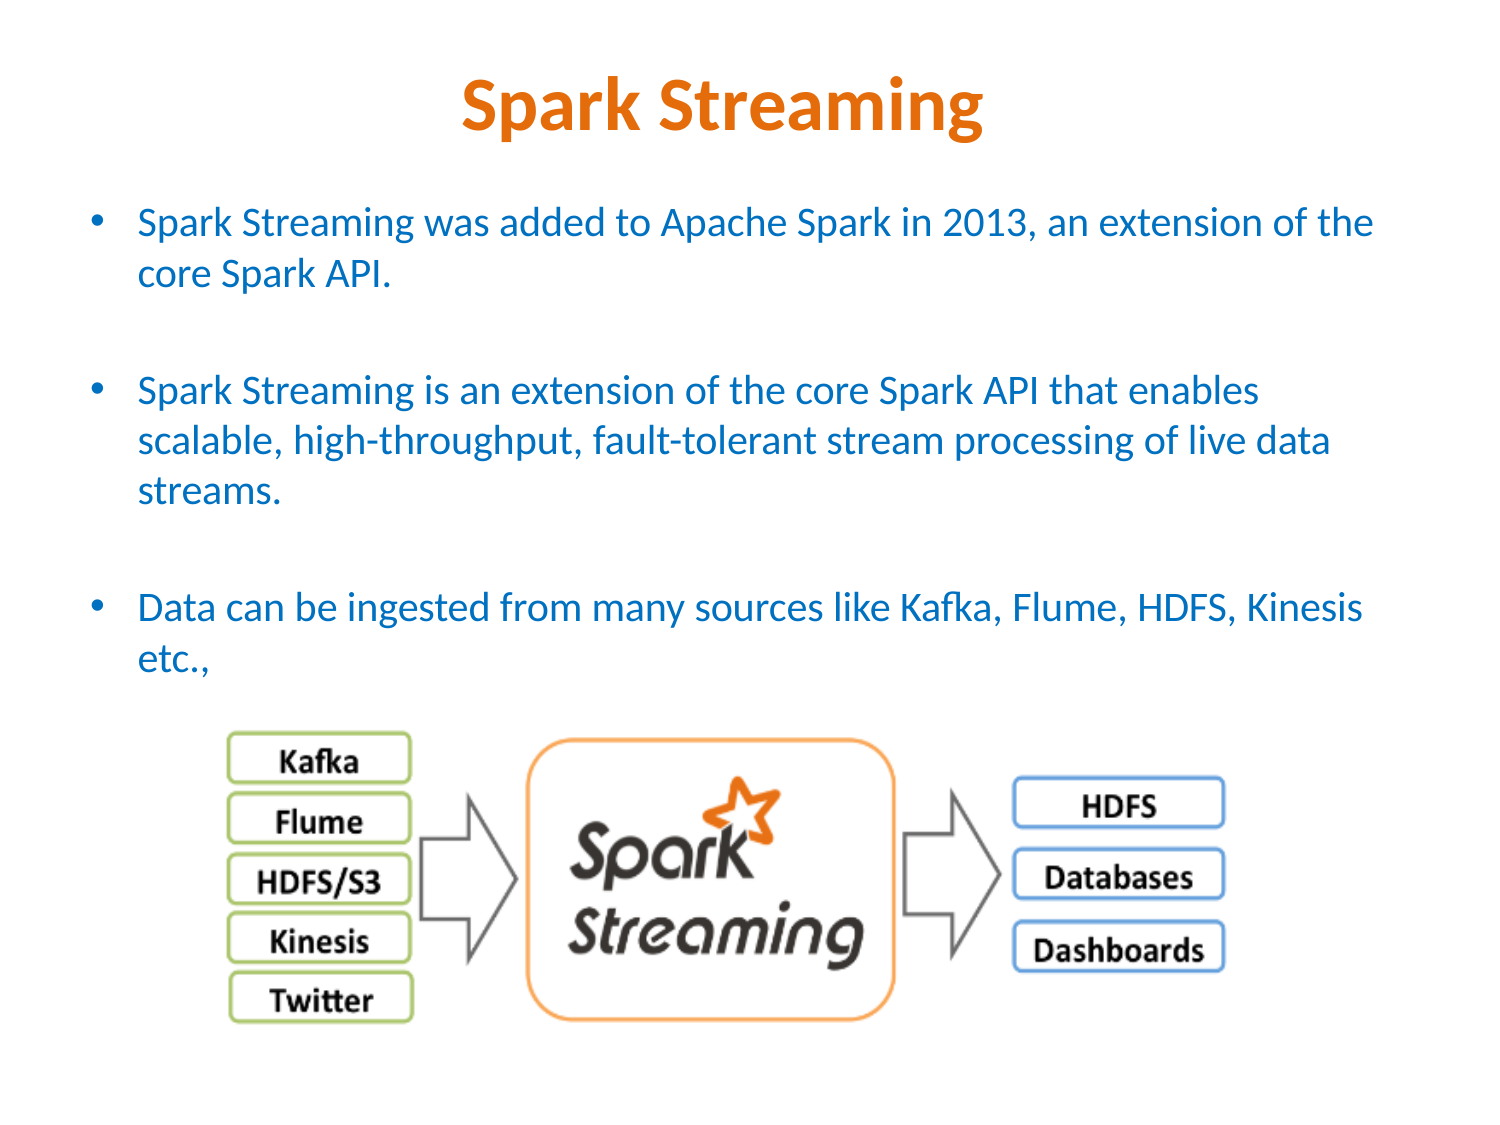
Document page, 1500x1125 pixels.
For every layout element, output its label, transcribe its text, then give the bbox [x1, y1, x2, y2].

title Spark Streaming [75, 45, 1372, 187]
list Spark Streaming was added to Apache Spark in 2013, an extension of the core Spark API. Spark Streaming is an extension of the core Spark API that enables scalable, high-throughput, fault-tolerant stream processing of live data streams. Data can be ingested from many sources like Kafka, Flume, HDFS, Kinesis etc., [75, 187, 1425, 692]
picture [163, 679, 1278, 1055]
